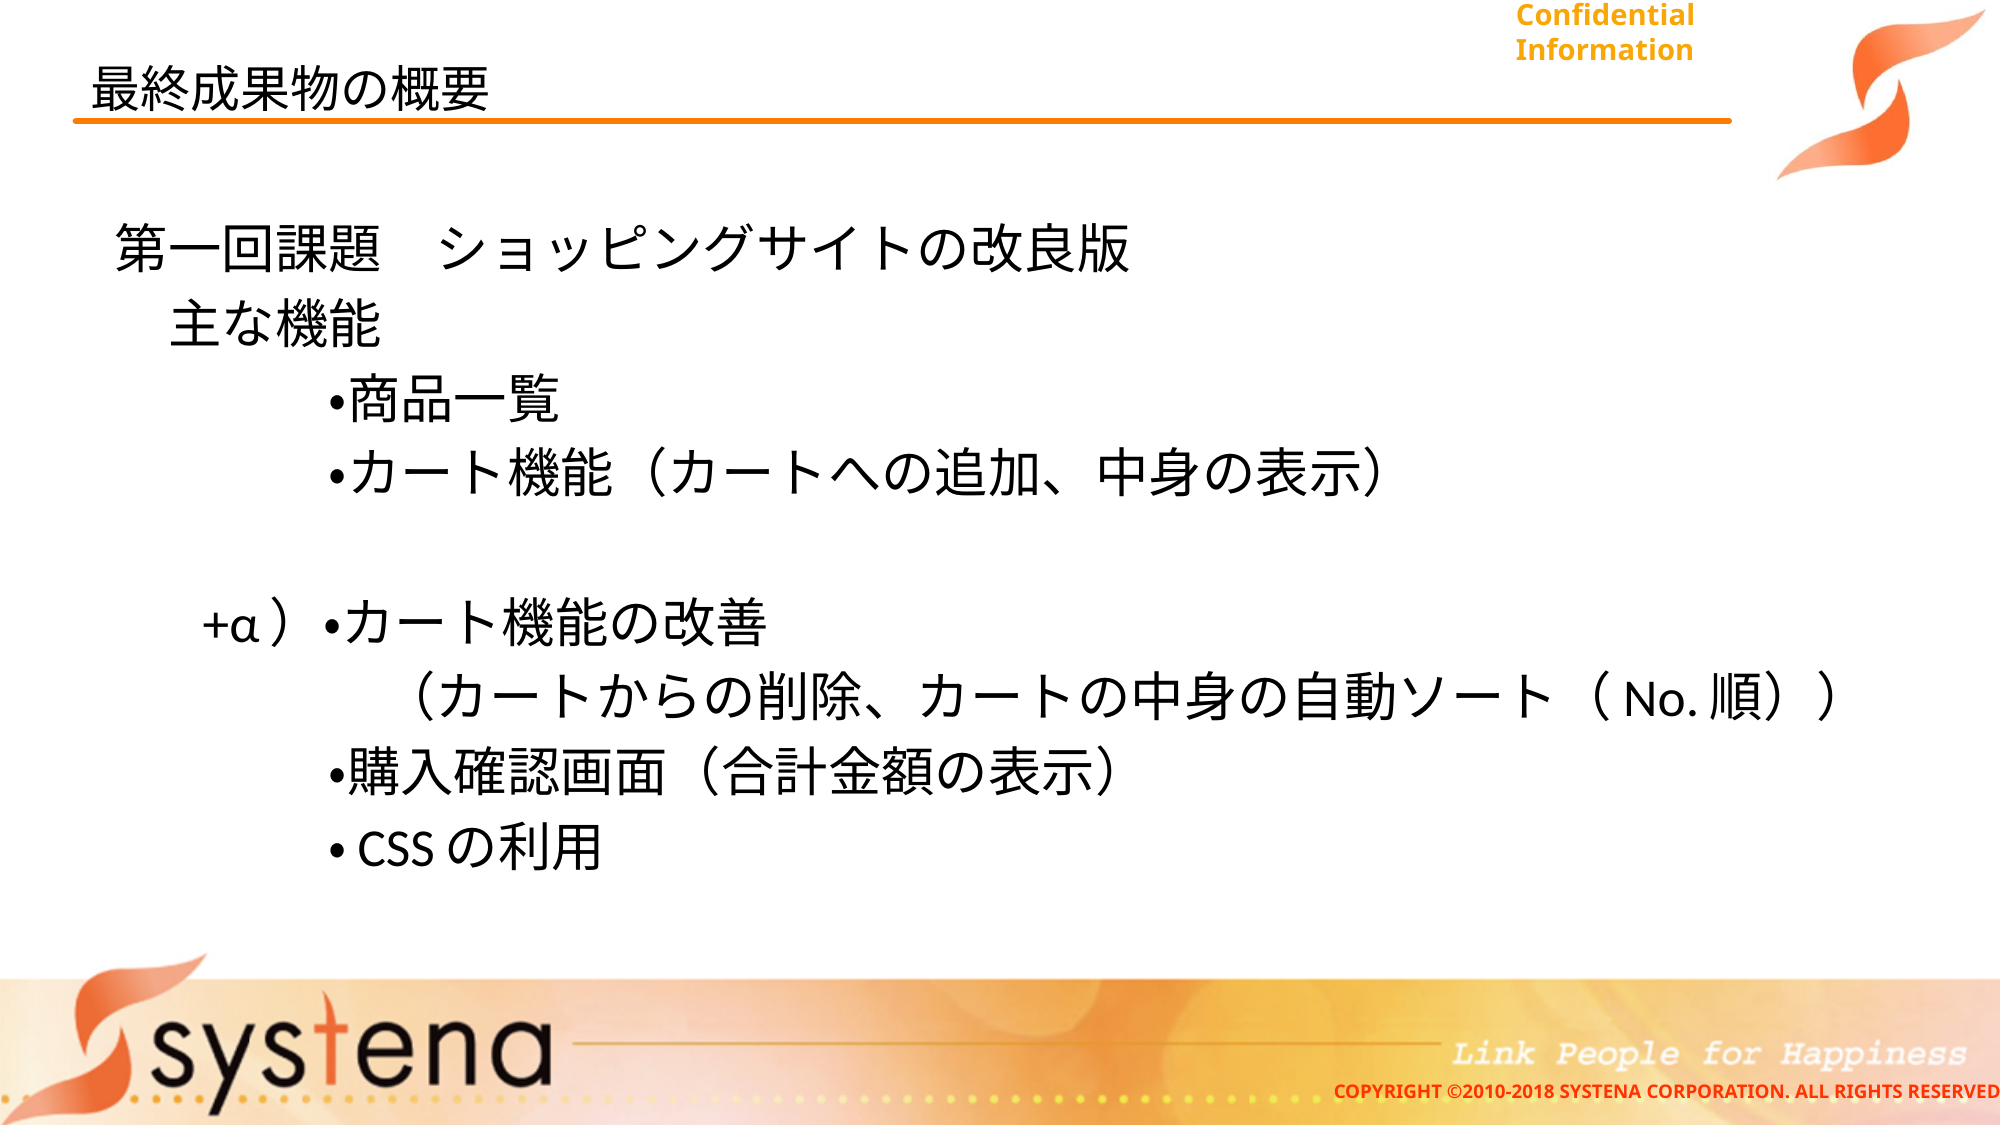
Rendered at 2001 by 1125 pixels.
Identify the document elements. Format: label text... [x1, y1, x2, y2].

title 最終成果物の概要 [75, 29, 1604, 146]
picture [0, 952, 2000, 1125]
list 第一回課題 ショッピングサイトの改良版 主な機能 ・商品一覧 ・カート機能（カートへの追加、中身の表示） +α）・カート機能の改善 （カートからの削除、カートの中身の自動ソート（No.順）） ・購入確認画面（合計金額の表示） ・CSSの利用 [99, 208, 1900, 951]
picture [1767, 0, 1996, 186]
